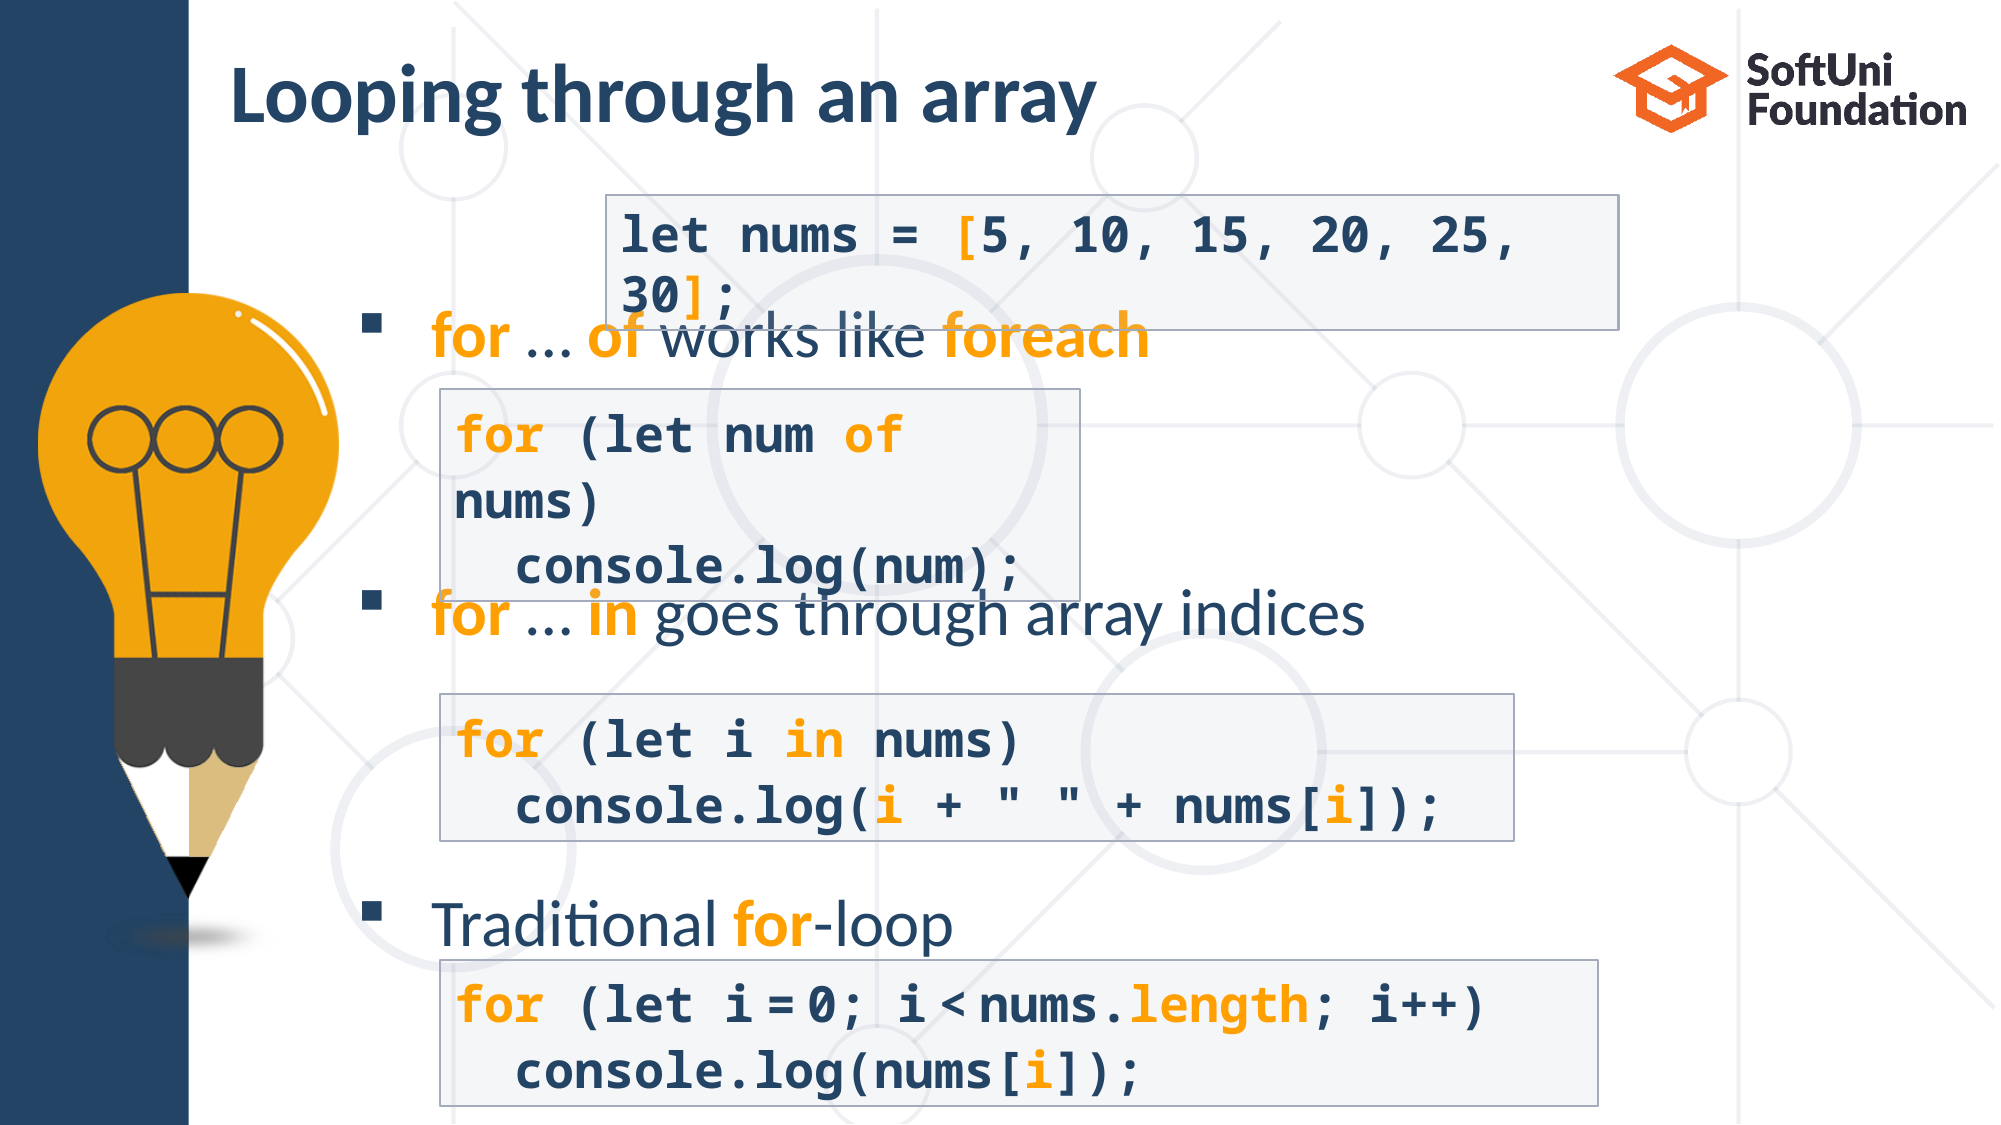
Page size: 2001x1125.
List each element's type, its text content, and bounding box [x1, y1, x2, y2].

text_box let nums = [5, 10, 15, 20, 25, 30]; [605, 195, 1619, 331]
picture [1613, 44, 1966, 133]
title Looping through an array [212, 16, 1591, 162]
text_box for (let num of nums) console.log(num); [439, 388, 1080, 602]
list for … of works like foreach for … in goes through array indices Traditional for-loop [338, 183, 1968, 1050]
picture [38, 293, 338, 961]
text_box for (let i = 0; i < nums.length; i++) console.log(nums[i]); [439, 959, 1598, 1107]
text_box for (let i in nums) console.log(i + " " + nums[i]); [439, 694, 1515, 841]
